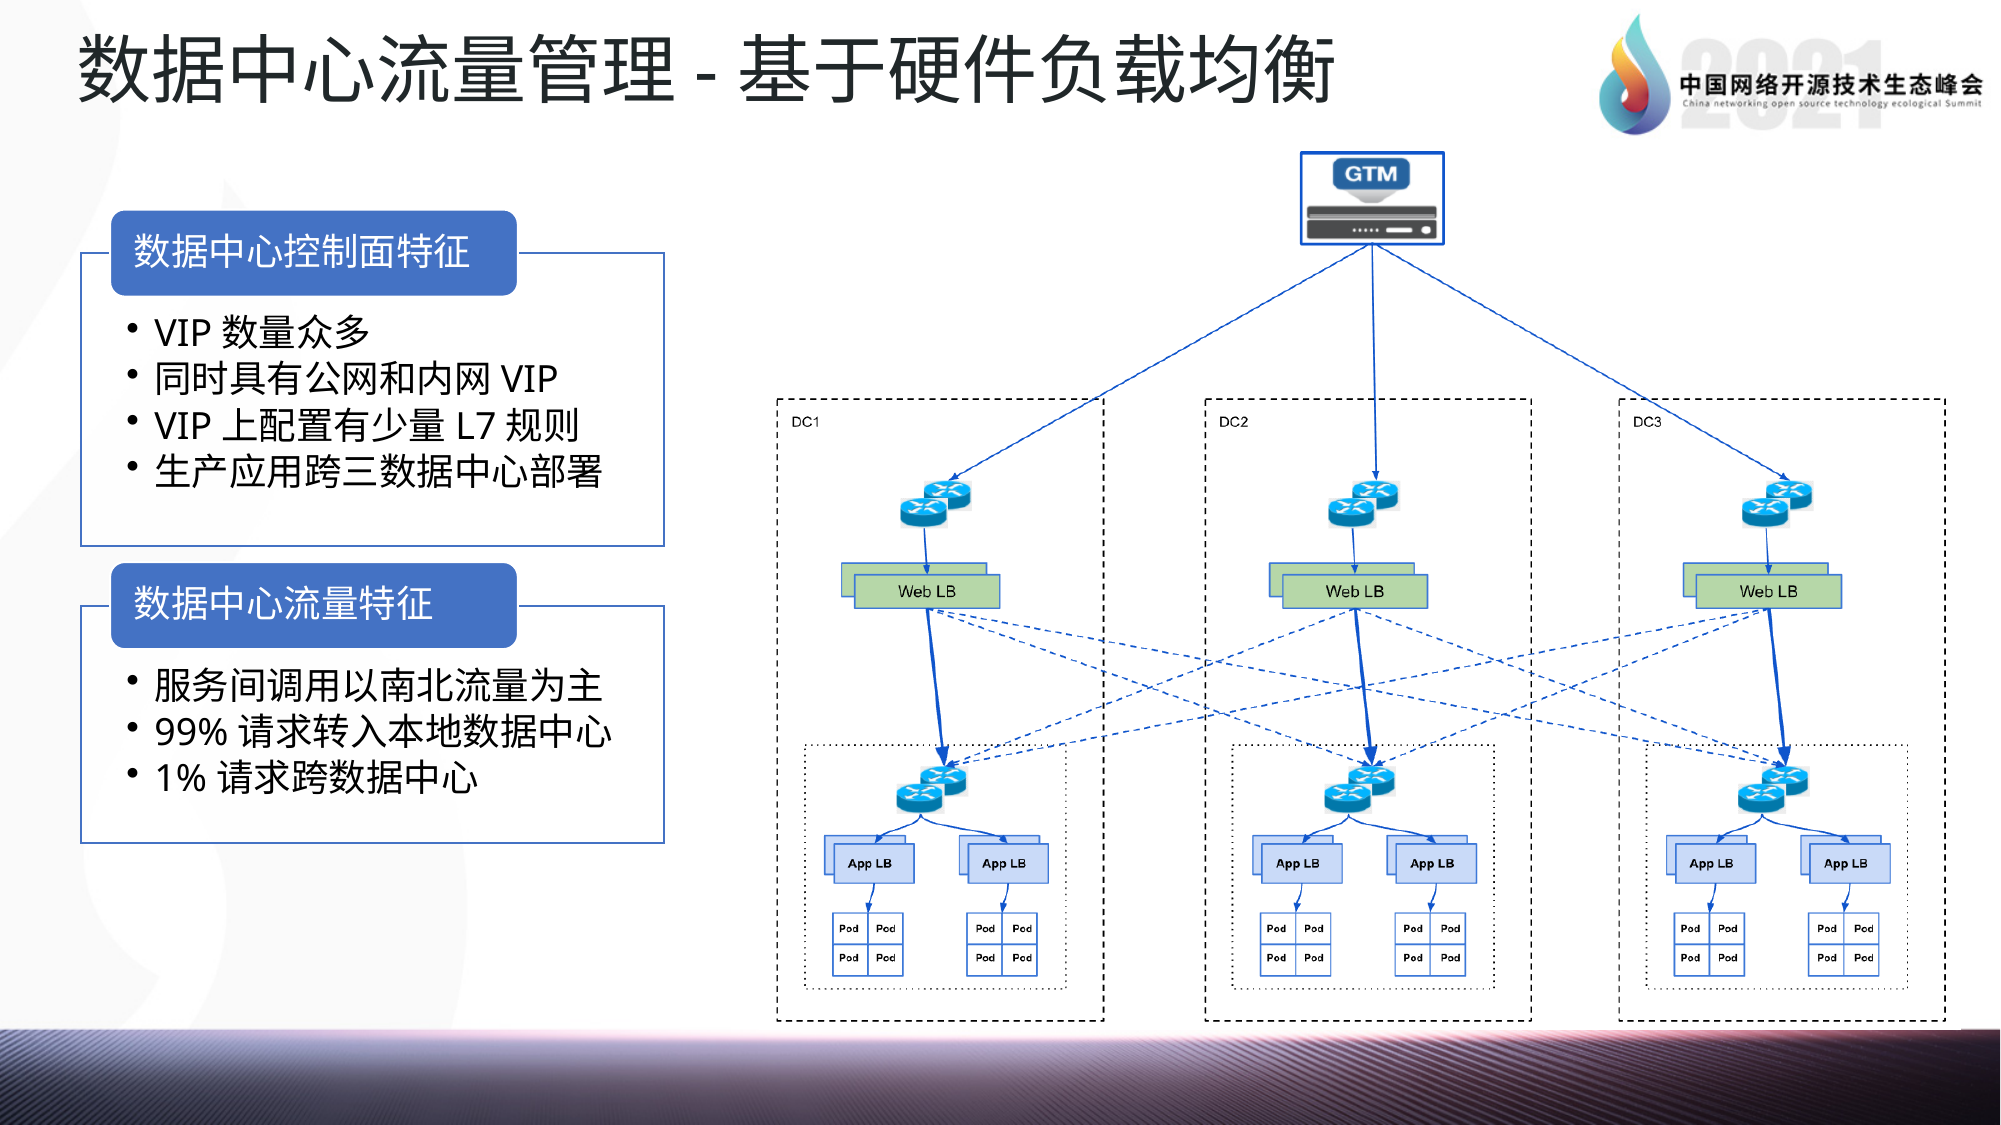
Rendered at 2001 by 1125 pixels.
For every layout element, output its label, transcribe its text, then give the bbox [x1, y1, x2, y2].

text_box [80, 144, 664, 908]
picture [0, 0, 2001, 1125]
text_box 数据中心流量管理-基于硬件负载均衡 [62, 15, 1581, 121]
